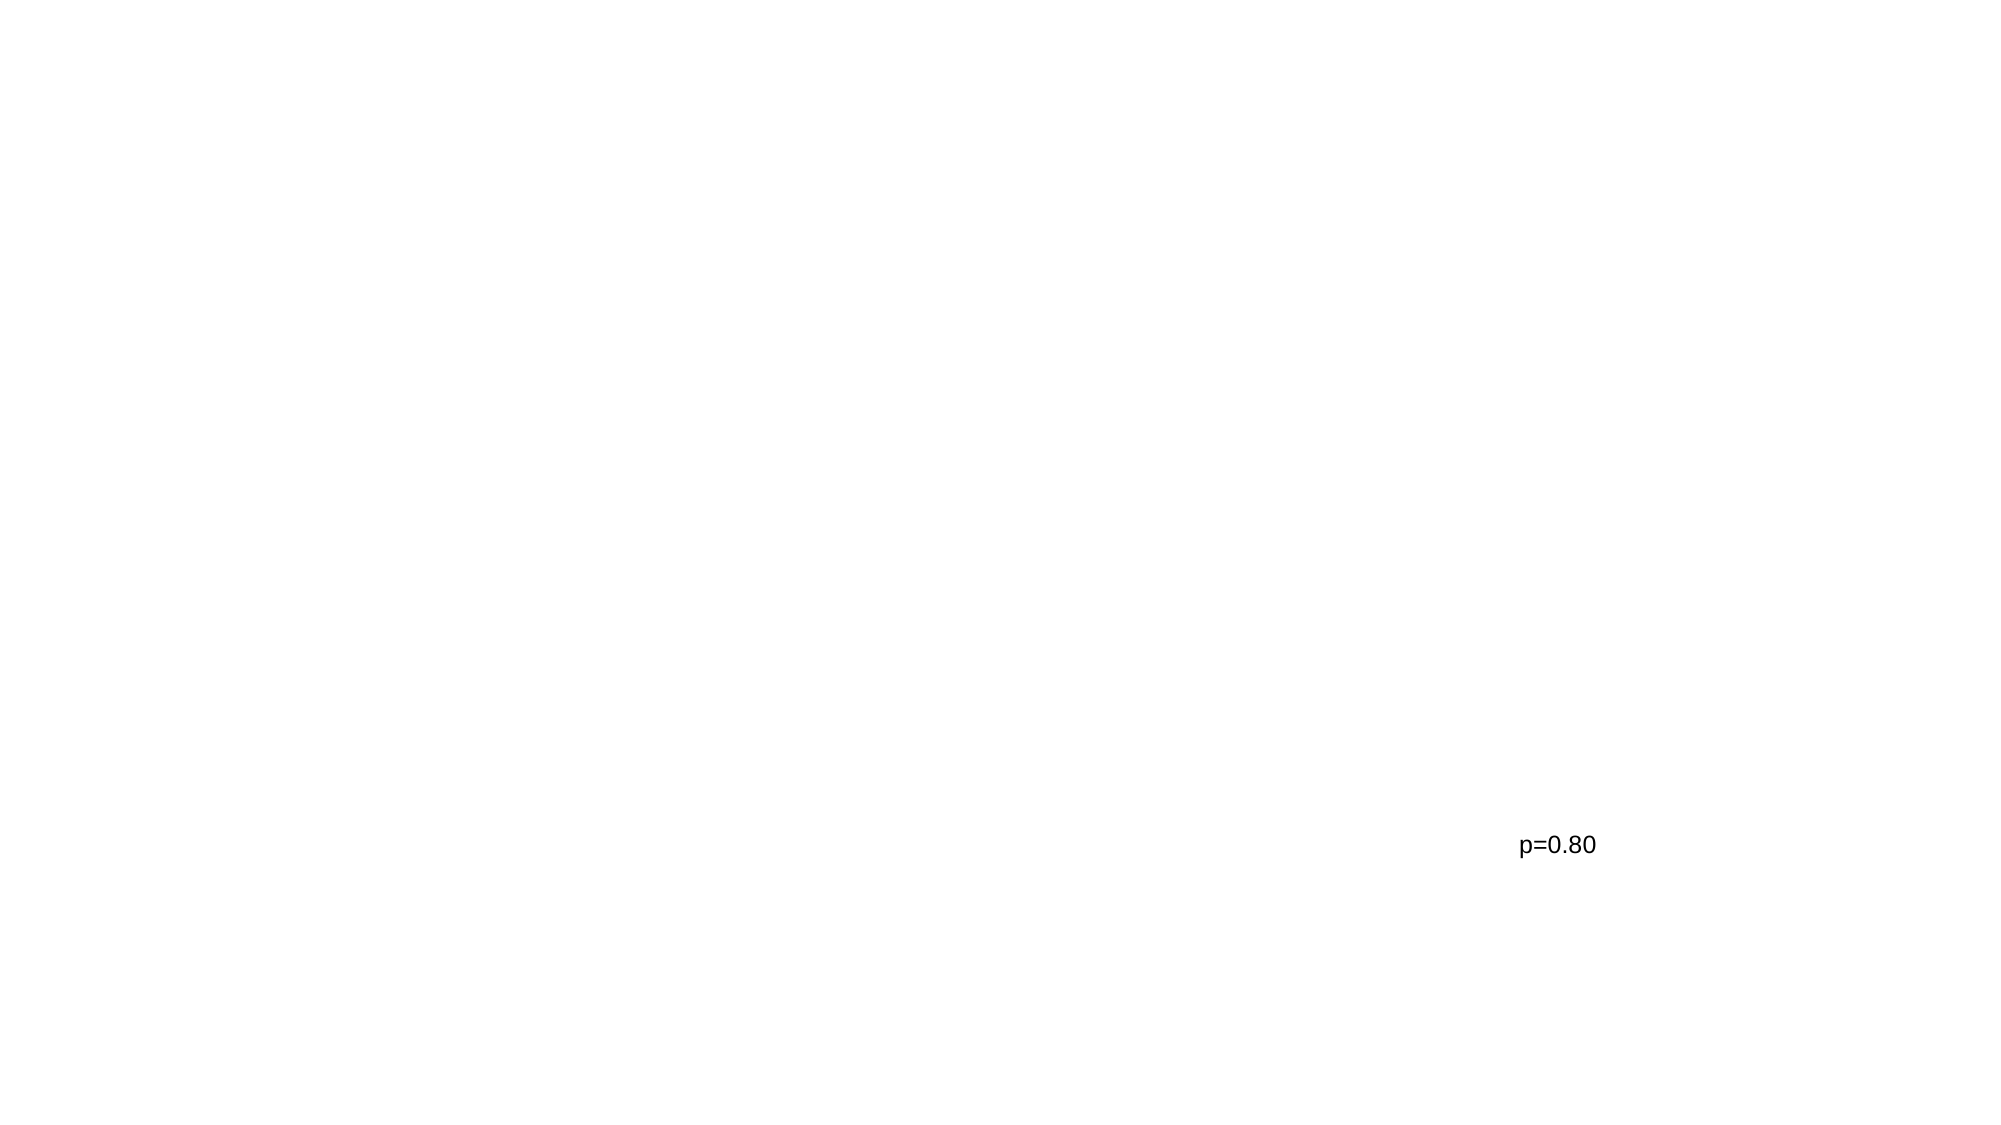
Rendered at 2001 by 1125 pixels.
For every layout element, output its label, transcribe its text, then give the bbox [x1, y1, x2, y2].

text_box p=0.80 [1504, 821, 1632, 866]
